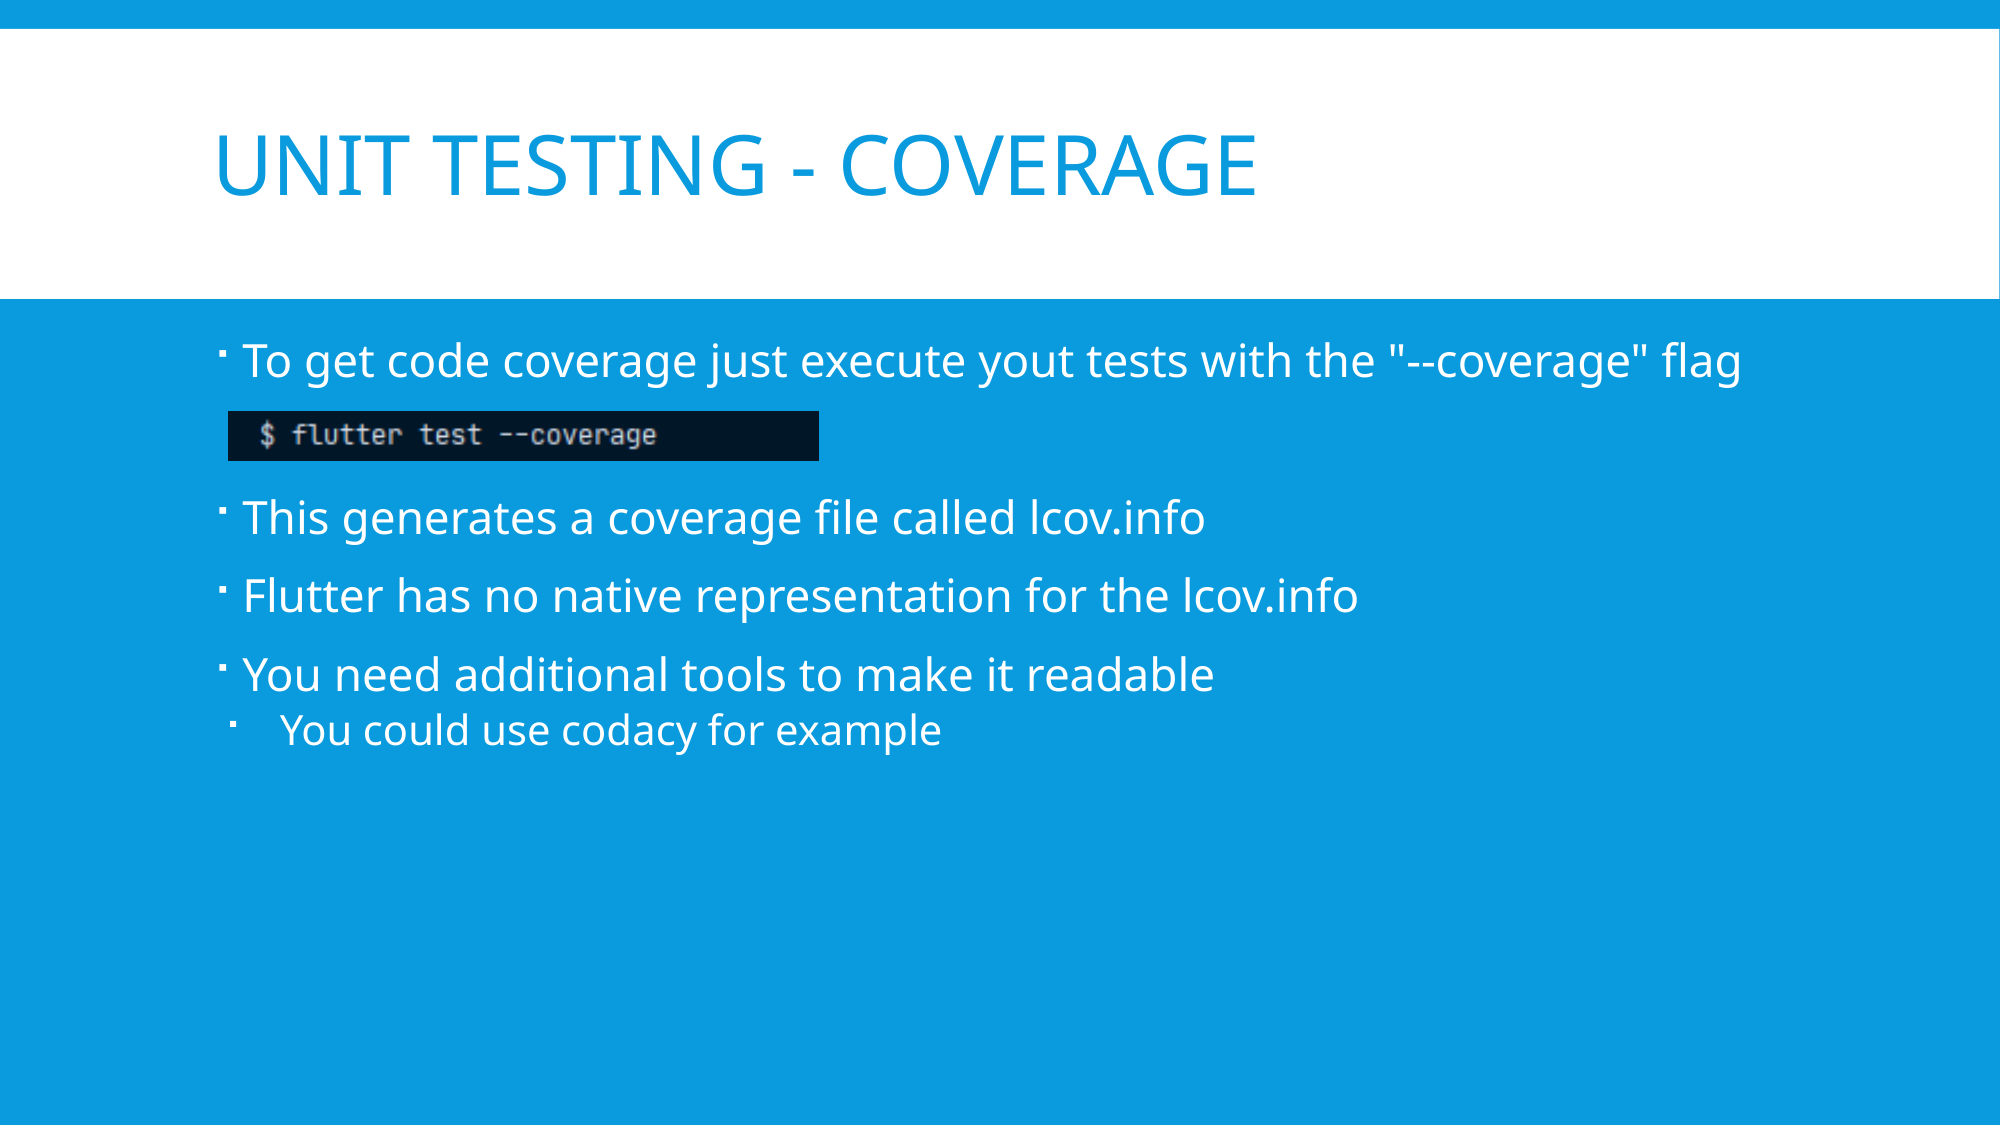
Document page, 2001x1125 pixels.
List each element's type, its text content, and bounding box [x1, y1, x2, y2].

title Unit Testing - Coverage [197, 46, 1803, 295]
list To get code coverage just execute yout tests with the "--coverage" flag This generates a coverage file called lcov.info Flutter has no native representation for the lcov.info You need additional tools to make it readable You could use codacy for example [197, 329, 1803, 1020]
picture [229, 412, 818, 460]
